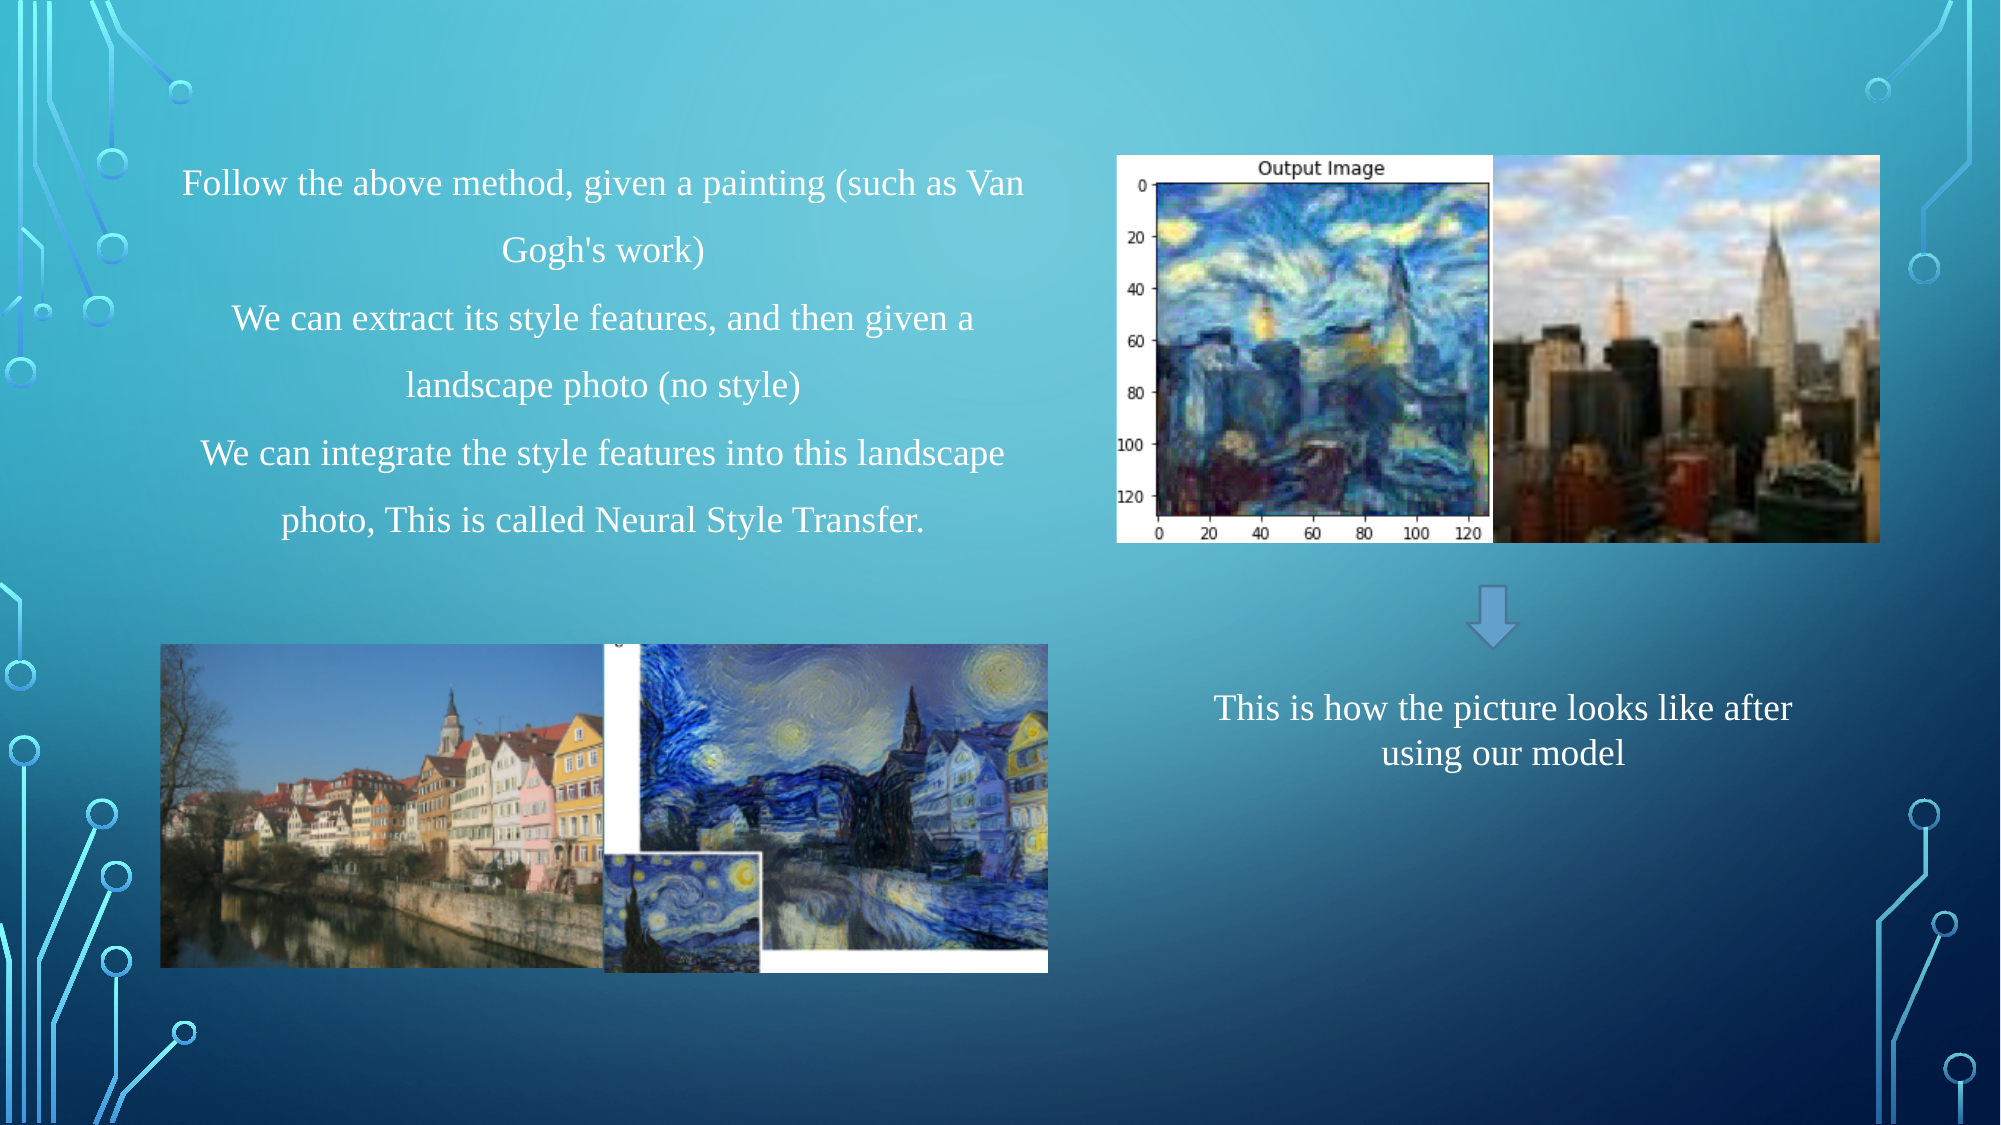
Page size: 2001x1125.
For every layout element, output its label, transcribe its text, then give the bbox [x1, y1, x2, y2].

text_box [1465, 584, 1521, 651]
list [160, 643, 603, 968]
text_box Follow the above method, given a painting (such as Van Gogh's work) We can extract its style features, and then given a landscape photo (no style) We can integrate the style features into this landscape photo, This is called Neural Style Transfer. [160, 128, 1047, 548]
picture [604, 643, 1049, 974]
text_box This is how the picture looks like after using our model [1179, 675, 1828, 780]
picture [1116, 155, 1880, 543]
